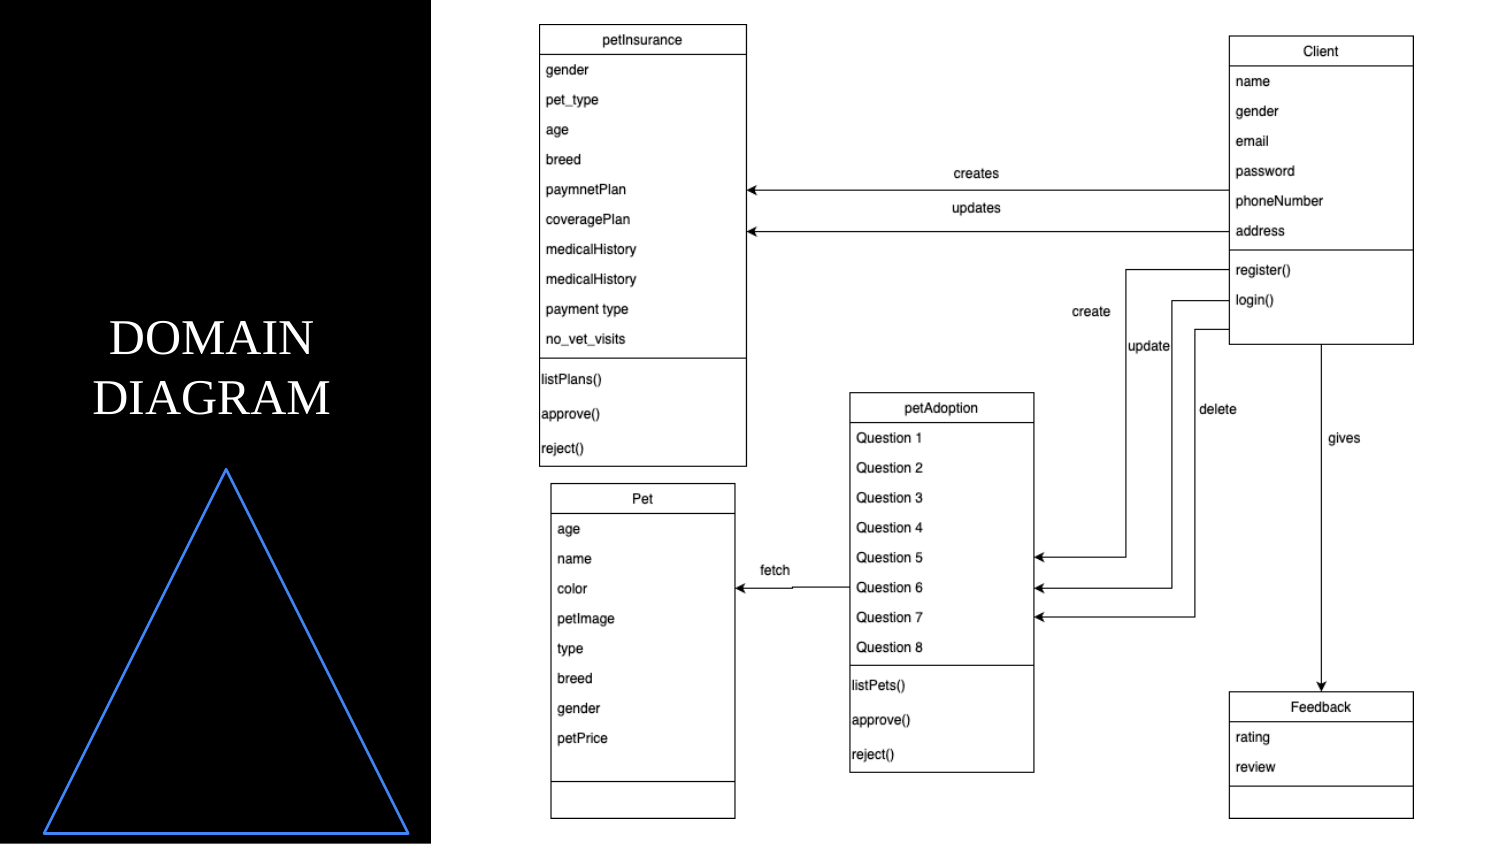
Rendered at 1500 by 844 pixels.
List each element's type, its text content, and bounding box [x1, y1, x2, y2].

text_box DOMAIN DIAGRAM [0, 298, 423, 431]
picture [538, 24, 1414, 819]
